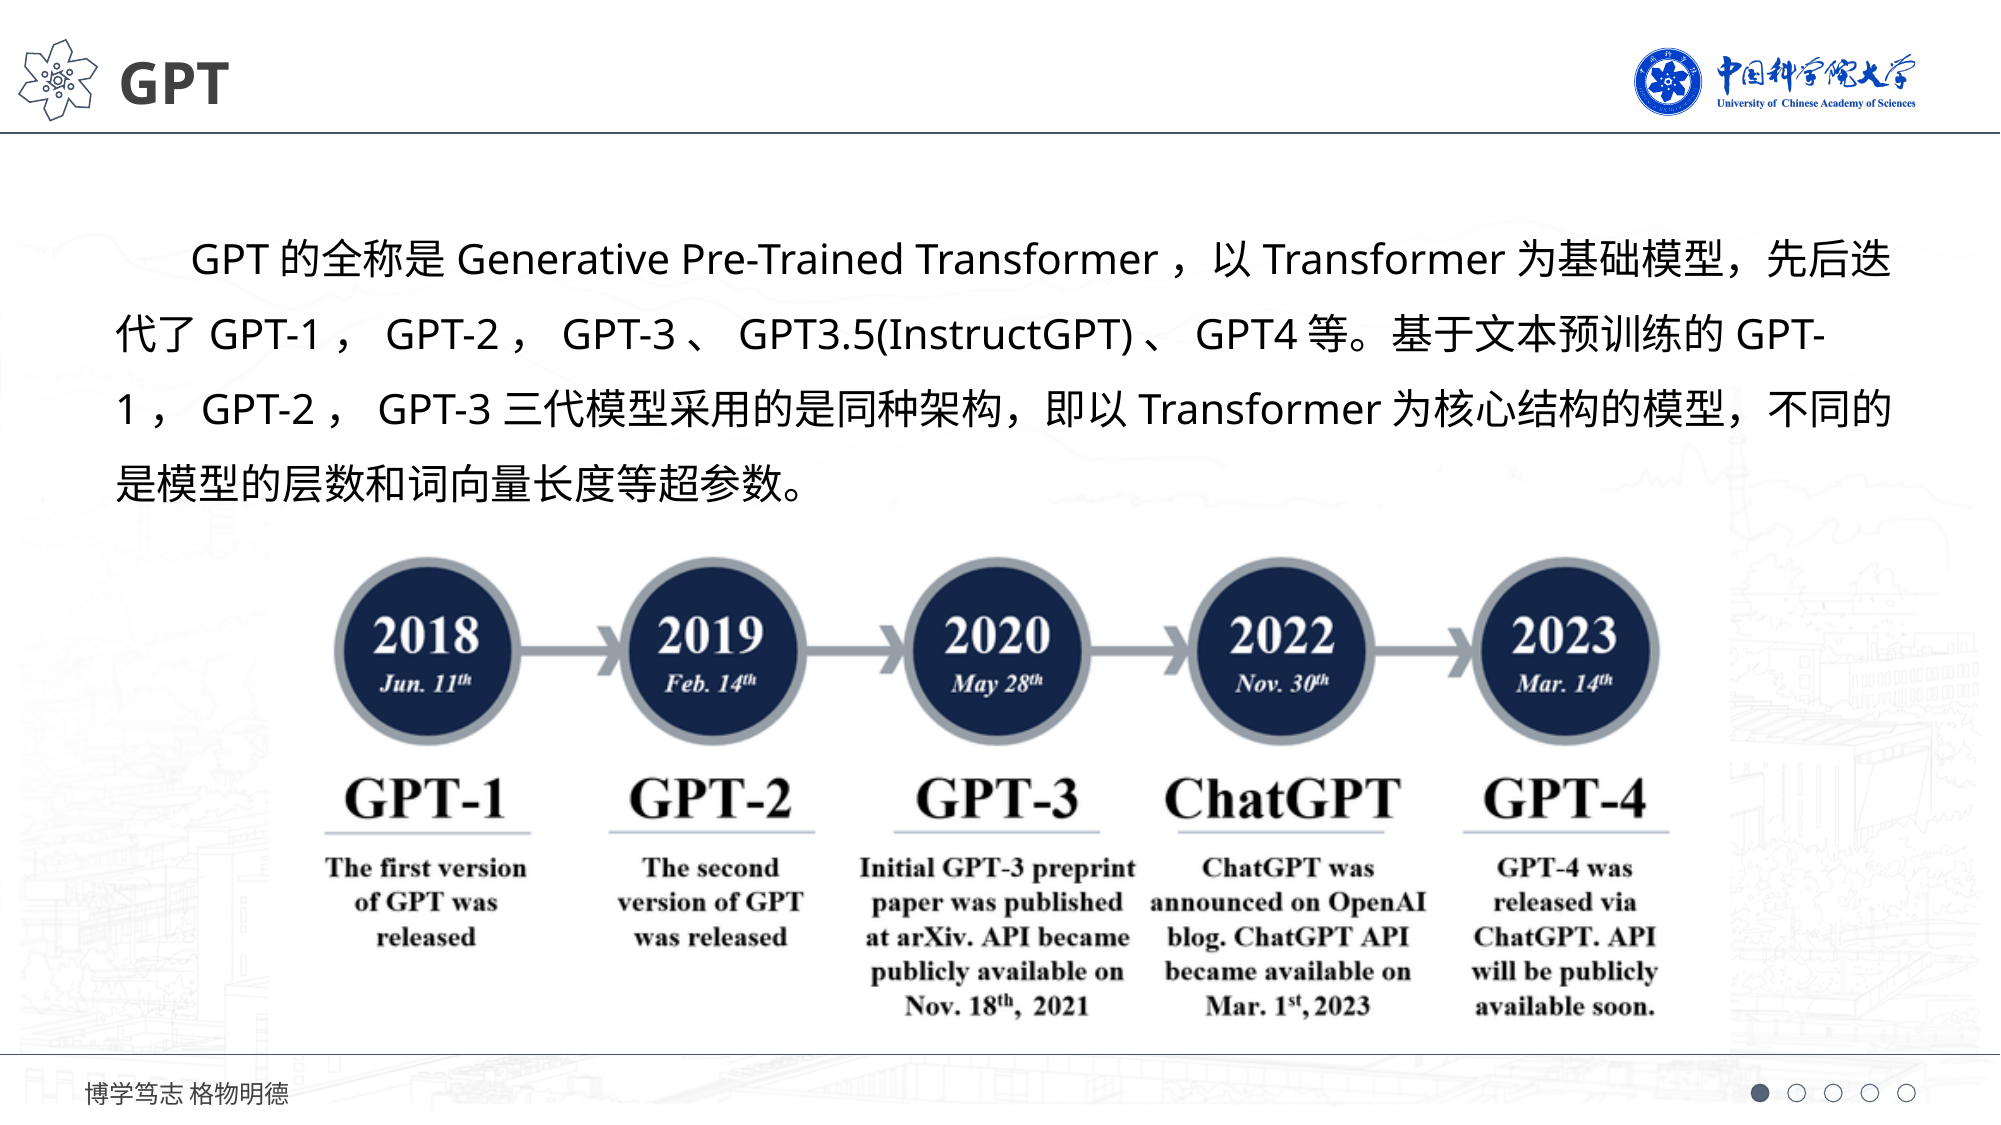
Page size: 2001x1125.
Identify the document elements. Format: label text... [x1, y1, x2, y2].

picture [1714, 54, 1916, 109]
picture [269, 509, 1730, 1054]
text_box GPT的全称是Generative Pre-Trained Transformer，以Transformer为基础模型，先后迭代了GPT-1，GPT-2，GPT-3、GPT3.5(InstructGPT)、GPT4等。基于文本预训练的GPT-1，GPT-2，GPT-3三代模型采用的是同种架构，即以Transformer为核心结构的模型，不同的是模型的层数和词向量长度等超参数。 [100, 200, 1914, 515]
list GPT [112, 34, 1493, 123]
